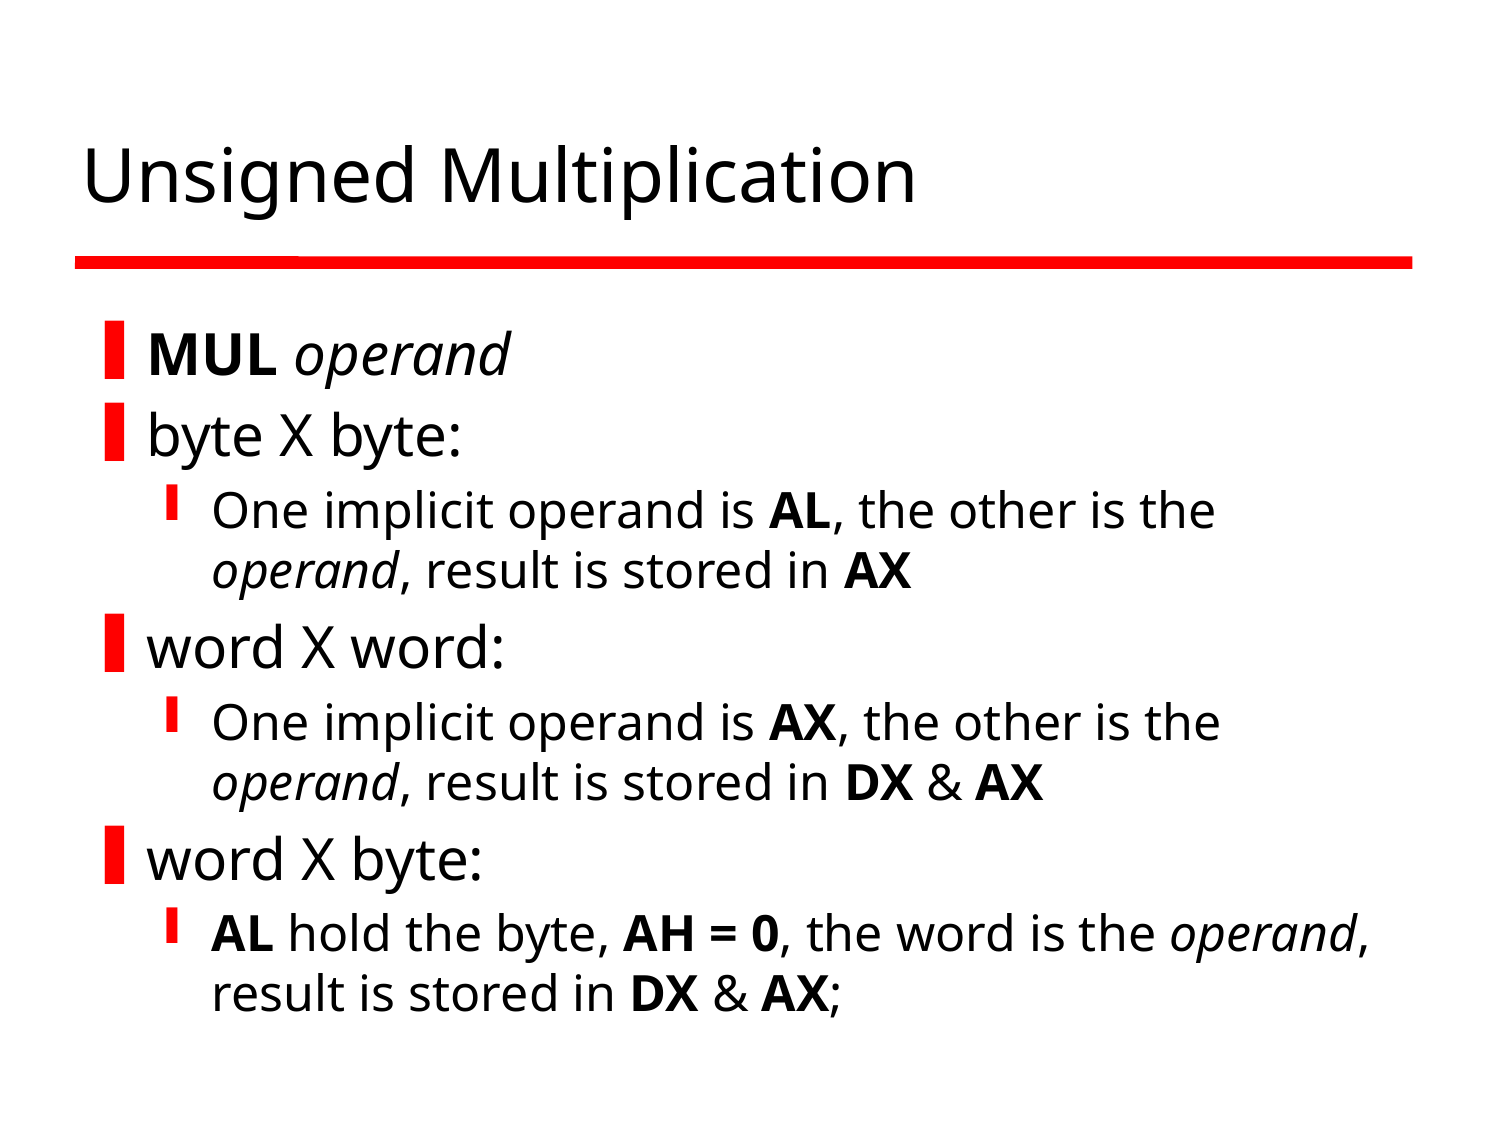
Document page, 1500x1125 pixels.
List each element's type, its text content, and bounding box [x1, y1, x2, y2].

title Unsigned Multiplication [66, 37, 1413, 226]
list MUL operand byte X byte: One implicit operand is AL, the other is the operand, result is stored in AX word X word: One implicit operand is AX, the other is the operand, result is stored in DX & AX word X byte: AL hold the byte, AH = 0, the word is the operand, result is stored in DX & AX; [74, 309, 1417, 994]
